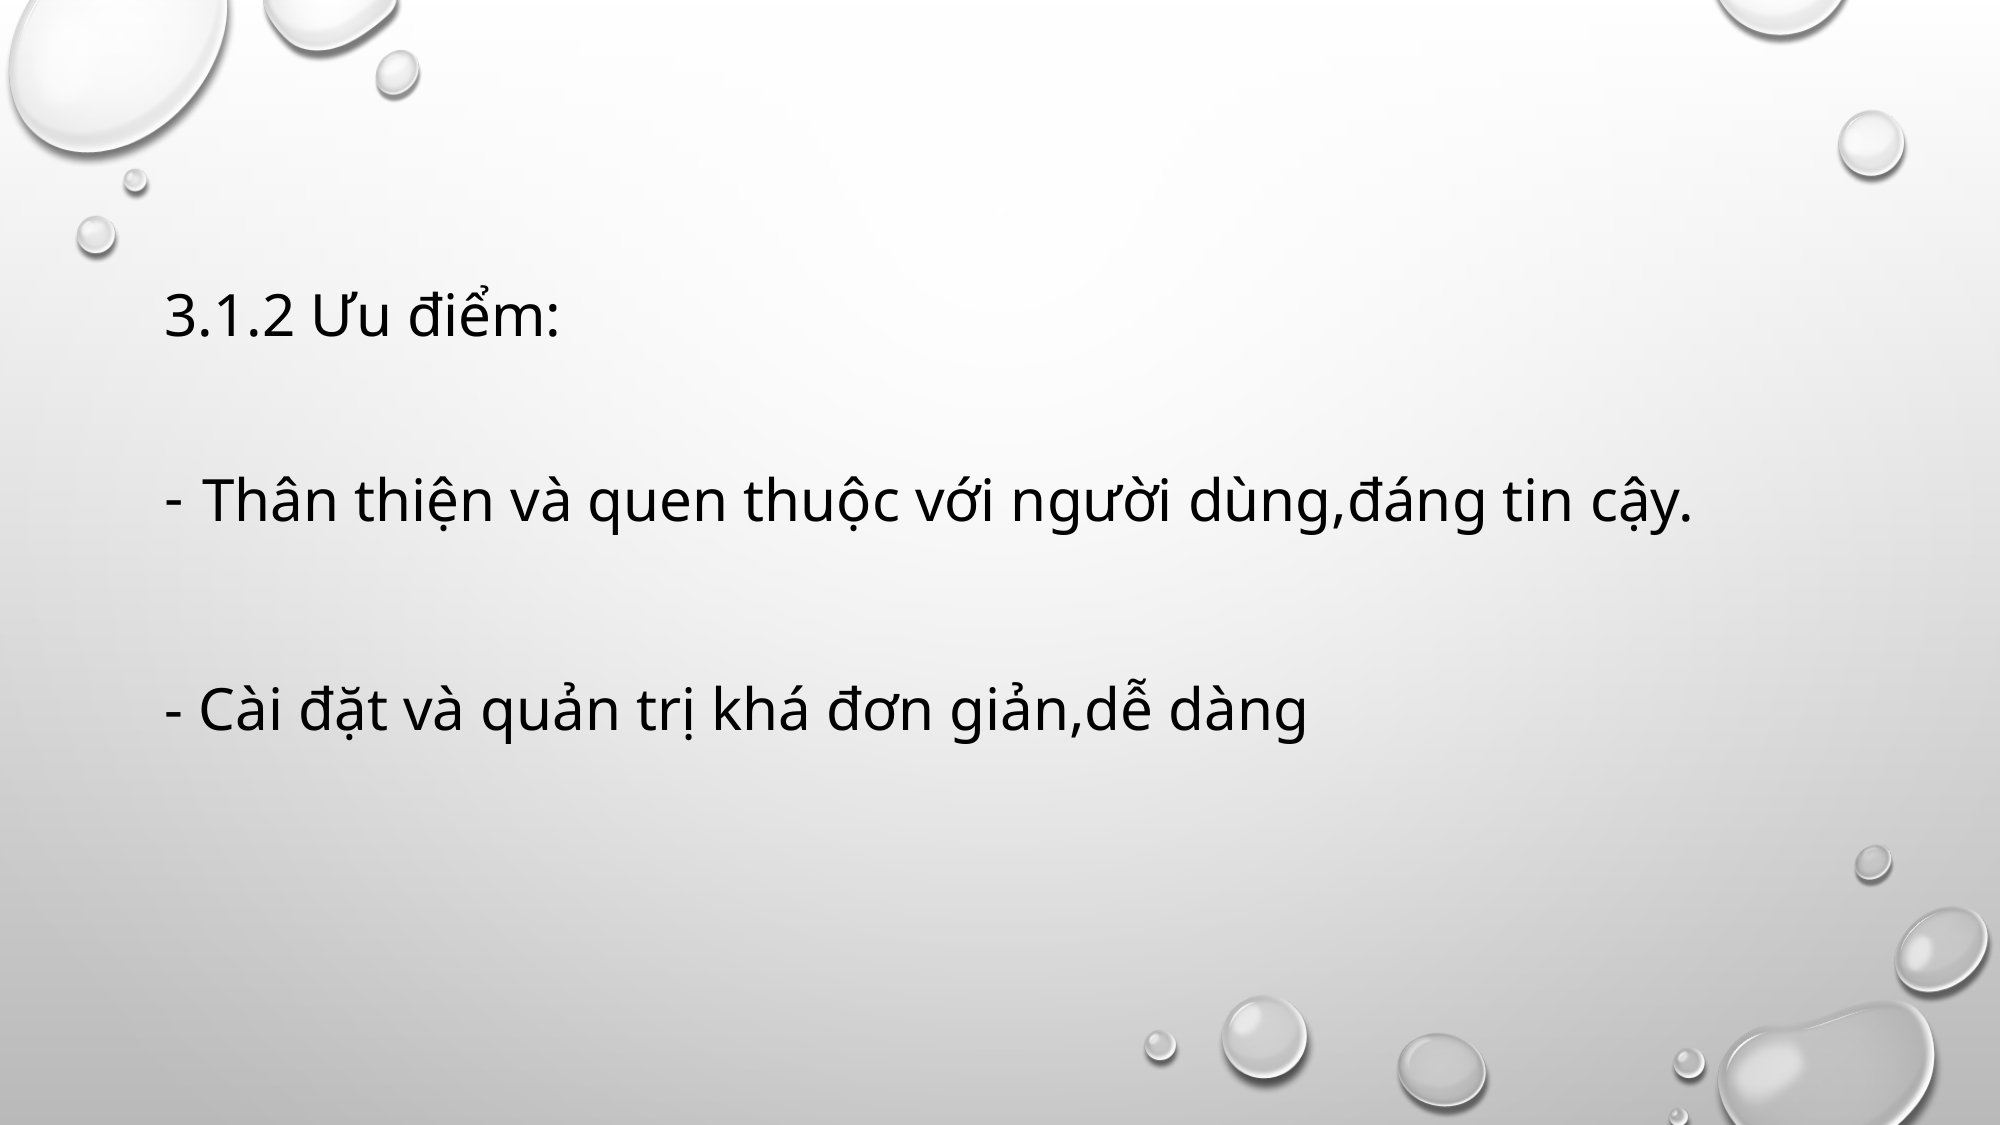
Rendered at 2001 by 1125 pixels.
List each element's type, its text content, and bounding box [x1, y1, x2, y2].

picture [0, 0, 2000, 1125]
list 3.1.2 Ưu điểm: Thân thiện và quen thuộc với người dùng,đáng tin cậy. - Cài đặt và quản trị khá đơn giản,dễ dàng [149, 256, 1850, 950]
